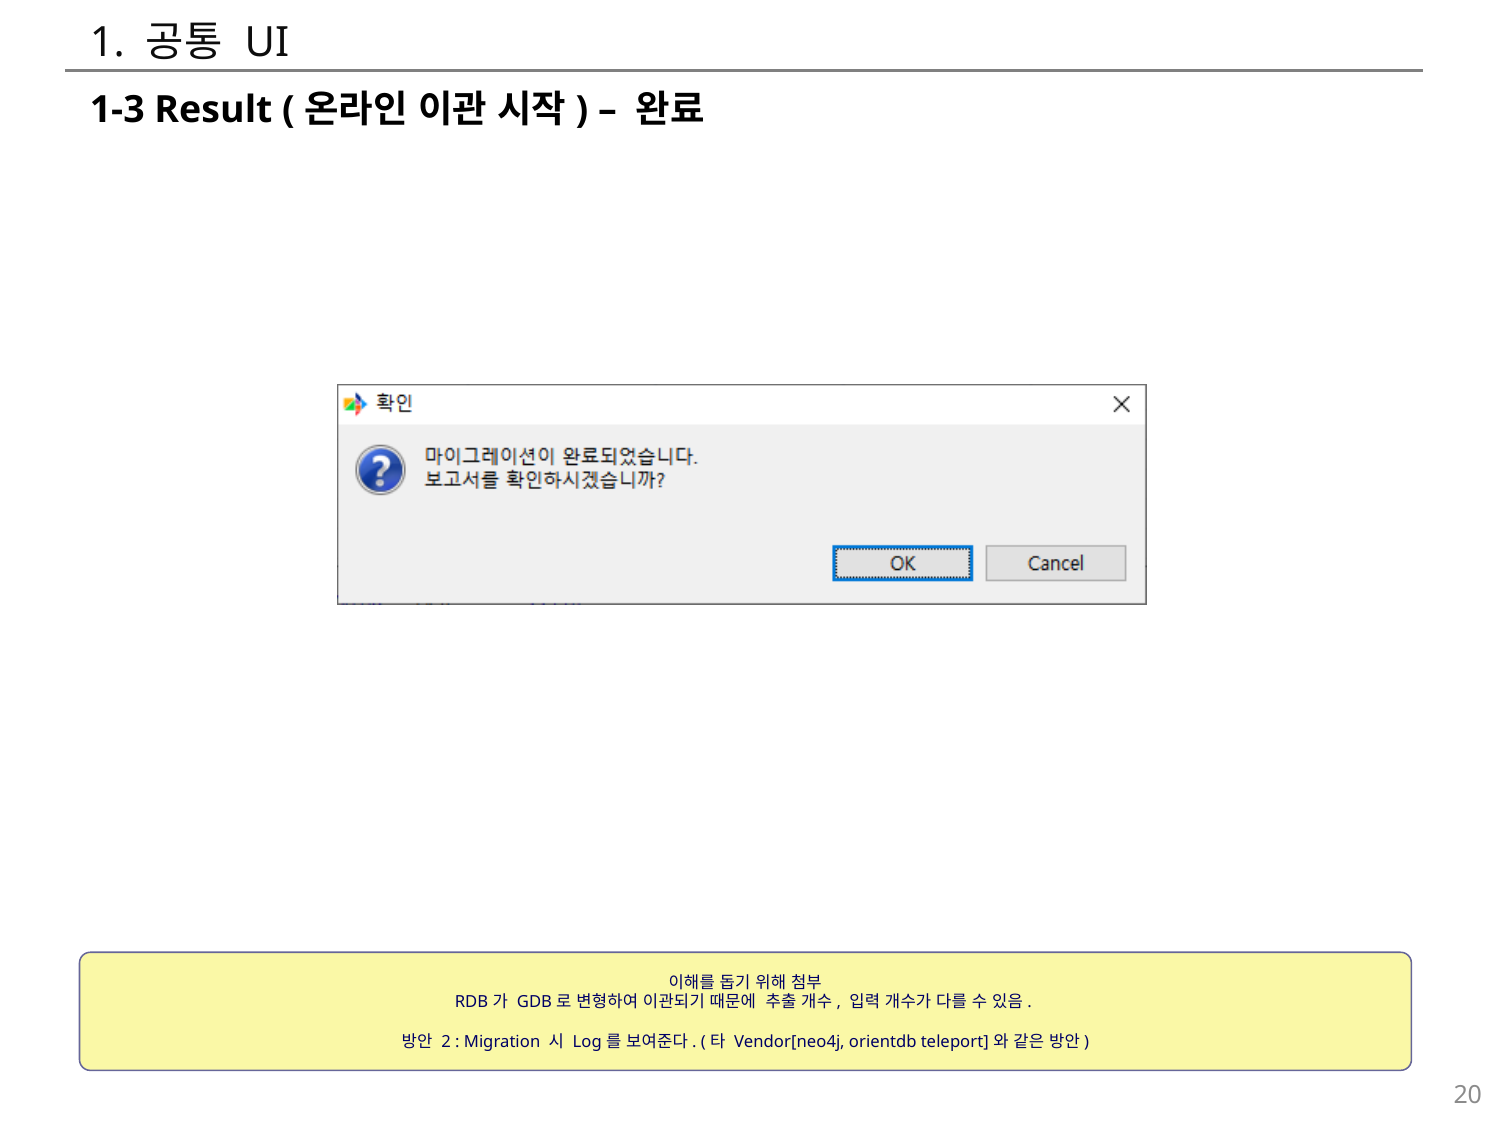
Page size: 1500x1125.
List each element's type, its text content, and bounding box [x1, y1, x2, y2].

text_box 1-3 Result (온라인 이관 시작) – 완료 [74, 78, 1425, 138]
title 1. 공통 UI [75, 7, 1425, 78]
text_box 이해를 돕기 위해 첨부 RDB가 GDB로 변형하여 이관되기 때문에 추출 개수, 입력 개수가 다를 수 있음. 방안 2 : Migration 시 Log를 보여준다. (타 Vendor[neo4j, orientdb teleport]와 같은 방안) [79, 952, 1412, 1071]
picture [337, 384, 1148, 605]
slide_number 20 [1147, 1065, 1498, 1125]
